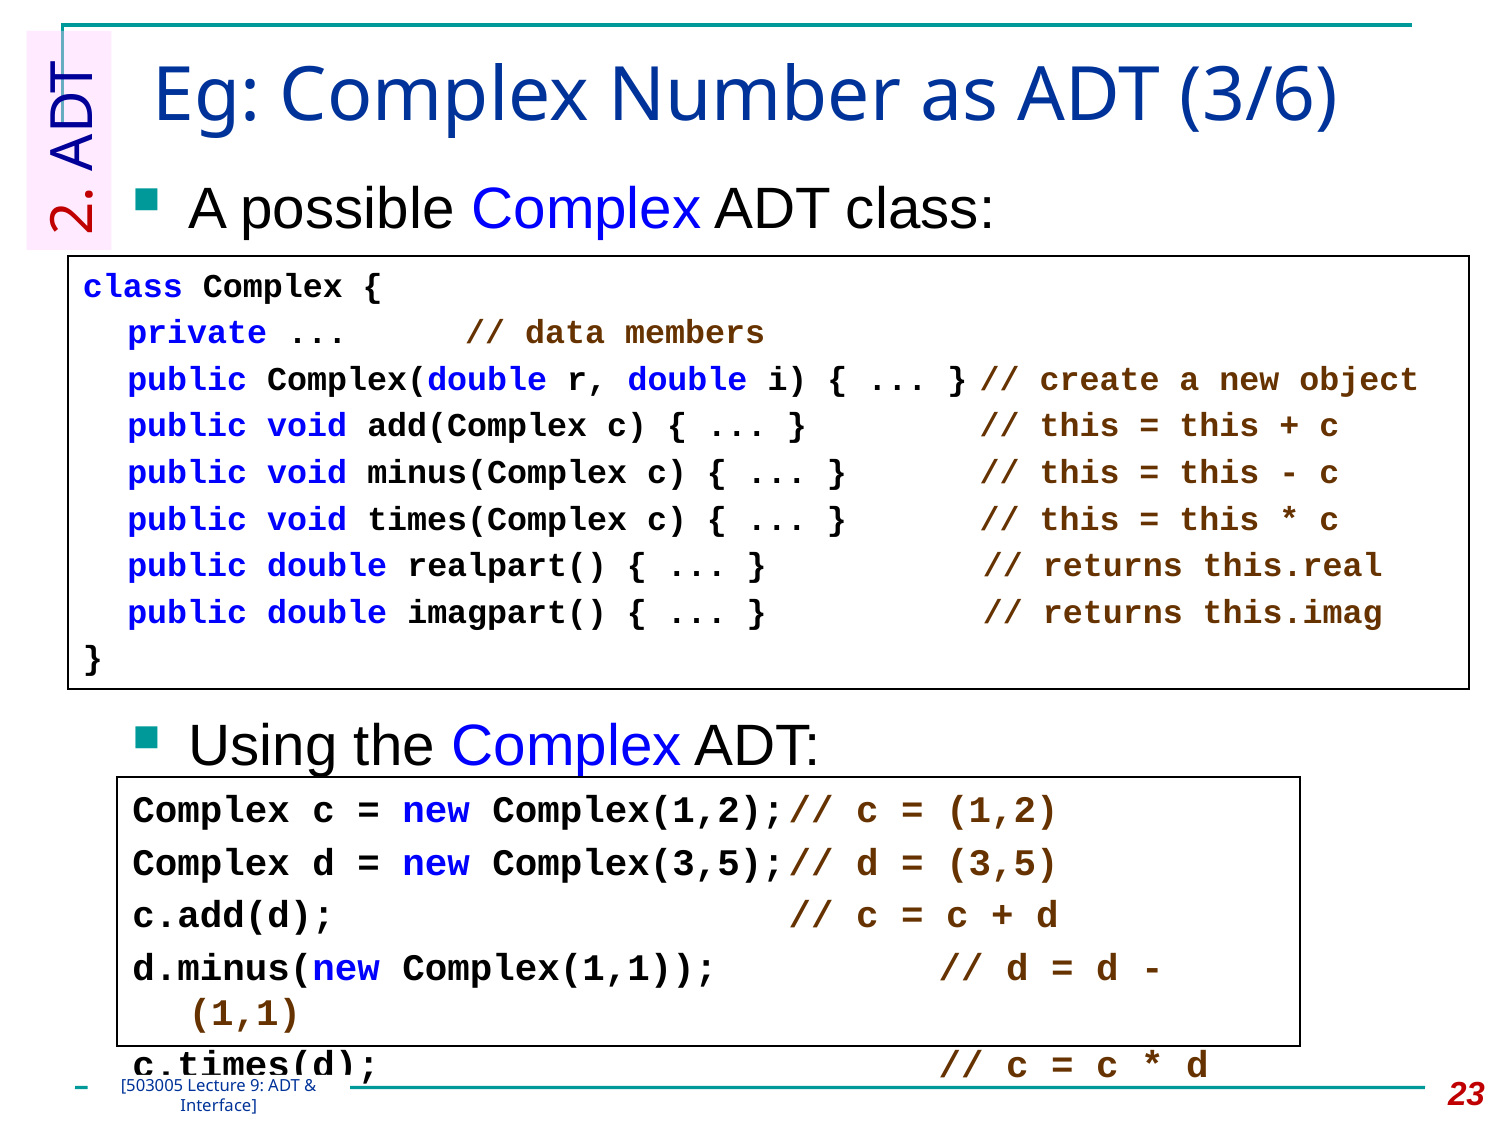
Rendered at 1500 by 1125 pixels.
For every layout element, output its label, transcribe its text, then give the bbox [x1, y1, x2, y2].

text_box [503005 Lecture 9: ADT & Interface] [87, 1074, 350, 1100]
text_box 2. ADT [26, 30, 112, 250]
text_box Complex c = new Complex(1,2); // c = (1,2) Complex d = new Complex(3,5); // d = (3,5) c.add(d); // c = c + d d.minus(new Complex(1,1)); // d = d - (1,1) c.times(d); // c = c * d [117, 777, 1300, 1047]
text_box Using the Complex ADT: [117, 699, 1425, 800]
list A possible Complex ADT class: [117, 162, 1426, 256]
text_box class Complex { private ... // data members public Complex(double r, double i) { ... } // create a new object public void add(Complex c) { ... } // this = this + c public void minus(Complex c) { ... } // this = this - c public void times(Complex c) { ... } // this = this * c public double realpart() { ... } // returns this.real public double imagpart() { ... } // returns this.imag } [67, 256, 1469, 689]
title Eg: Complex Number as ADT (3/6) [137, 37, 1463, 168]
slide_number 23 [1400, 1065, 1500, 1125]
